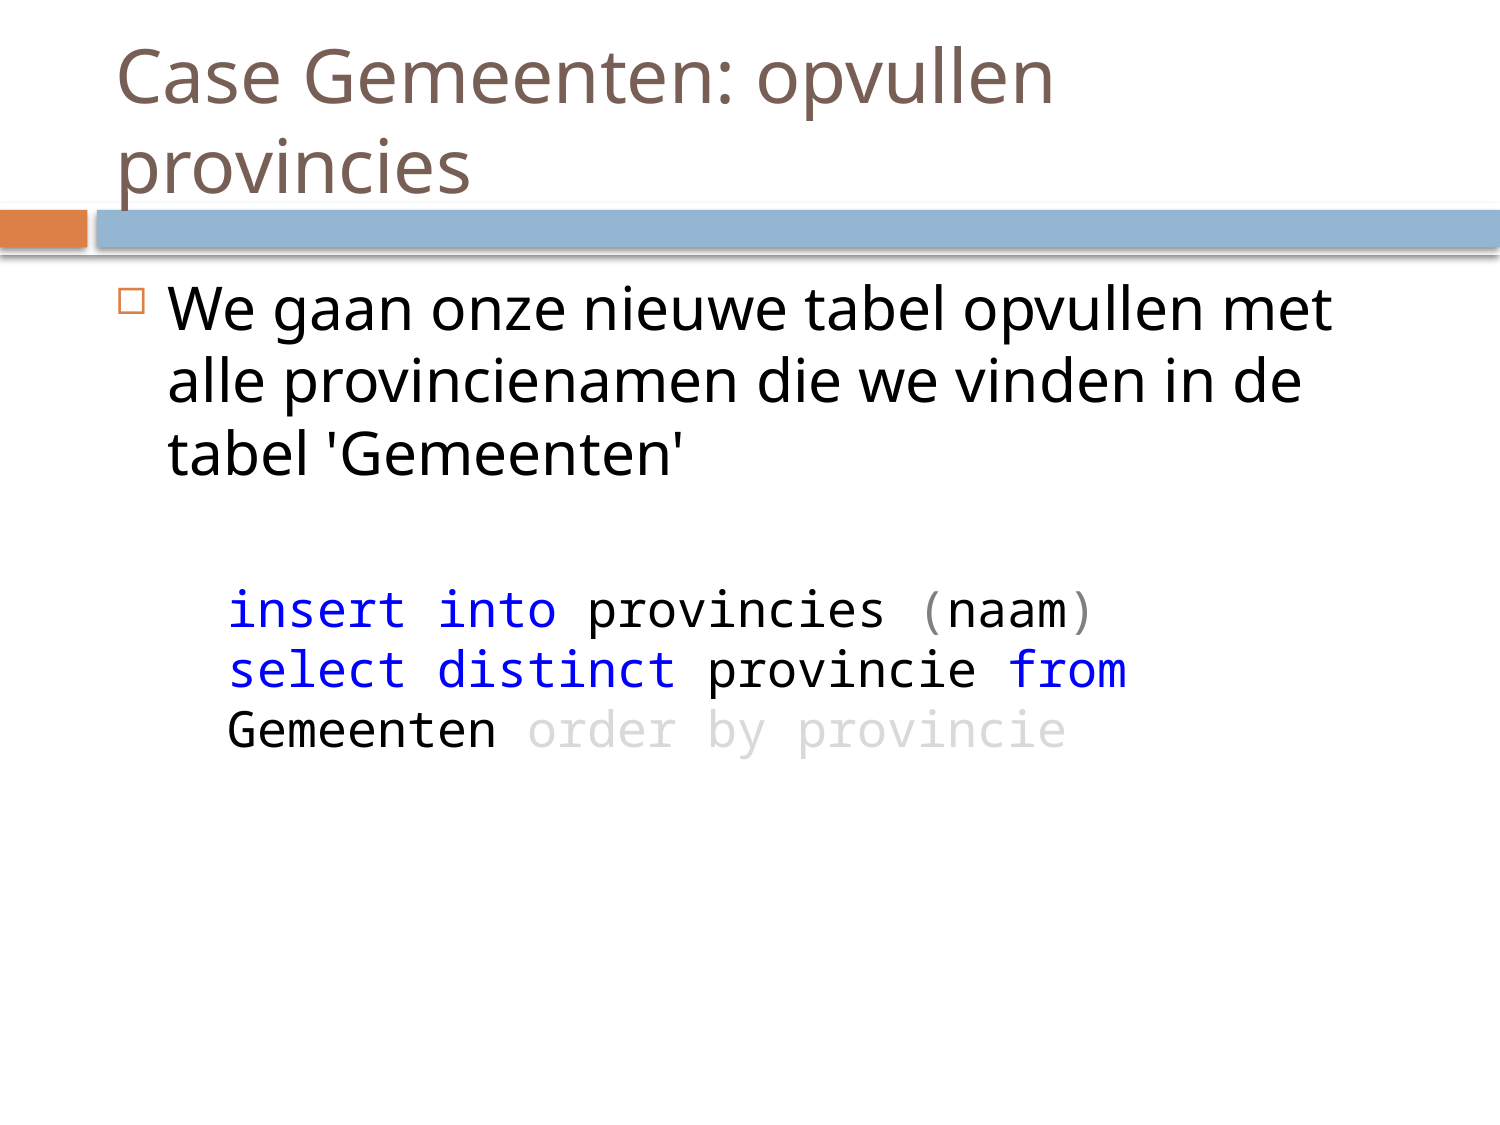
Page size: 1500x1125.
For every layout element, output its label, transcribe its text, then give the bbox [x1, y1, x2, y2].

text_box insert into provincies (naam) select distinct provincie from Gemeenten order by provincie [212, 510, 1400, 766]
title Case Gemeenten: opvullen provincies [100, 37, 1438, 200]
list We gaan onze nieuwe tabel opvullen met alle provincienamen die we vinden in de tabel 'Gemeenten' [100, 262, 1438, 425]
